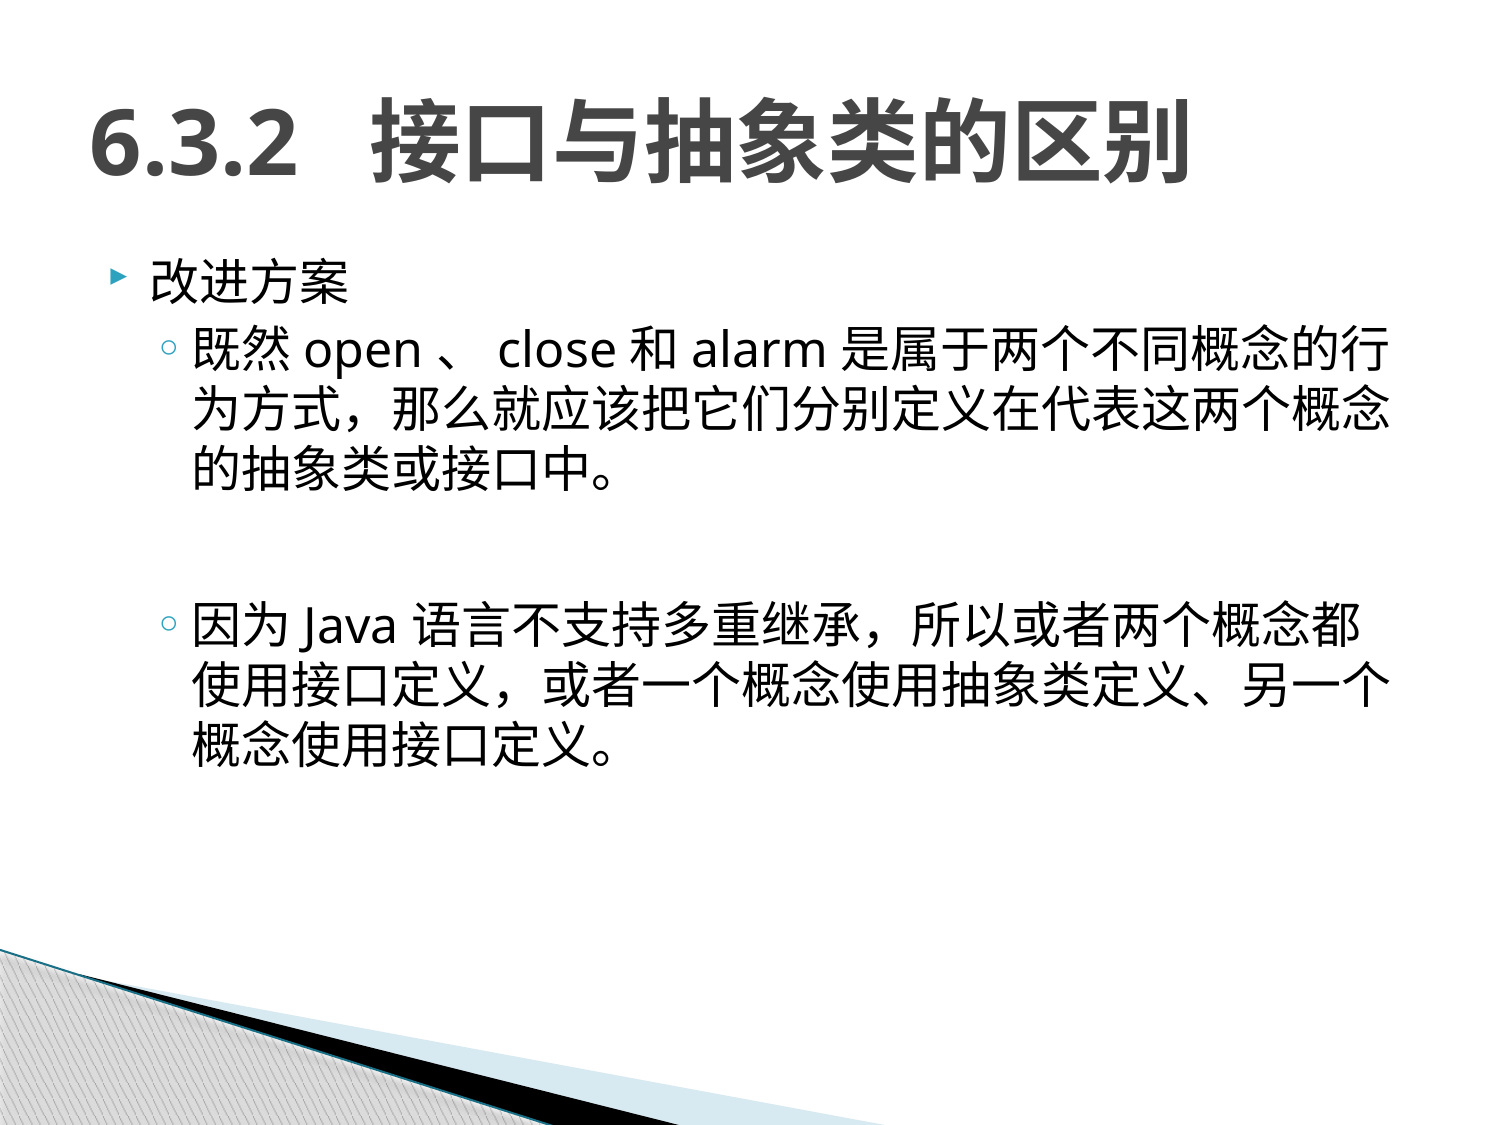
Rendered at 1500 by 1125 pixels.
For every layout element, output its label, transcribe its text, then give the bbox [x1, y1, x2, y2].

list 改进方案 既然open、close和alarm是属于两个不同概念的行为方式，那么就应该把它们分别定义在代表这两个概念的抽象类或接口中。 因为Java语言不支持多重继承，所以或者两个概念都使用接口定义，或者一个概念使用抽象类定义、另一个概念使用接口定义。 [75, 243, 1425, 986]
title 6.3.2 接口与抽象类的区别 [75, 45, 1425, 233]
